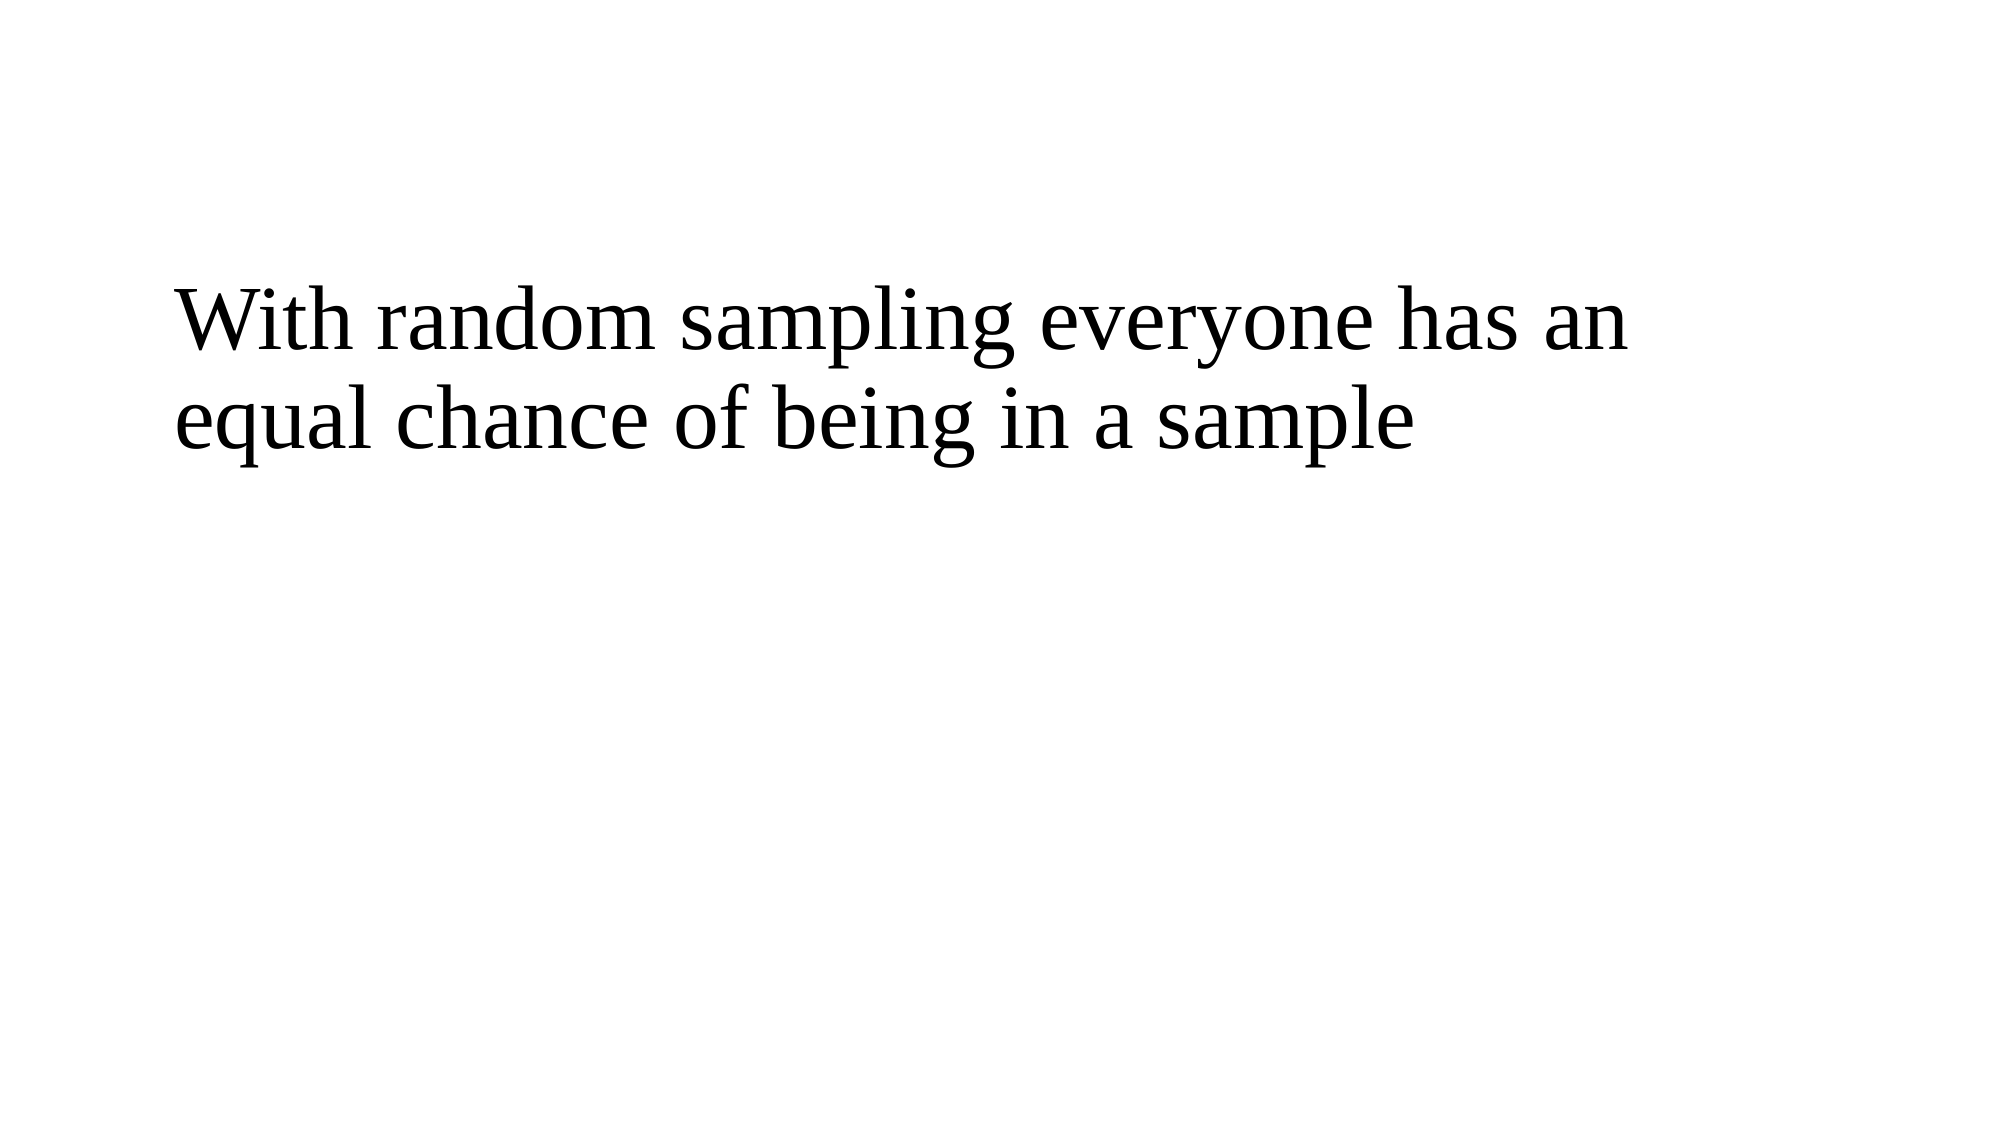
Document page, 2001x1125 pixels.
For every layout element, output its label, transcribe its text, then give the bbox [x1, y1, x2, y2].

text_box With random sampling everyone has an equal chance of being in a sample [159, 263, 1687, 563]
